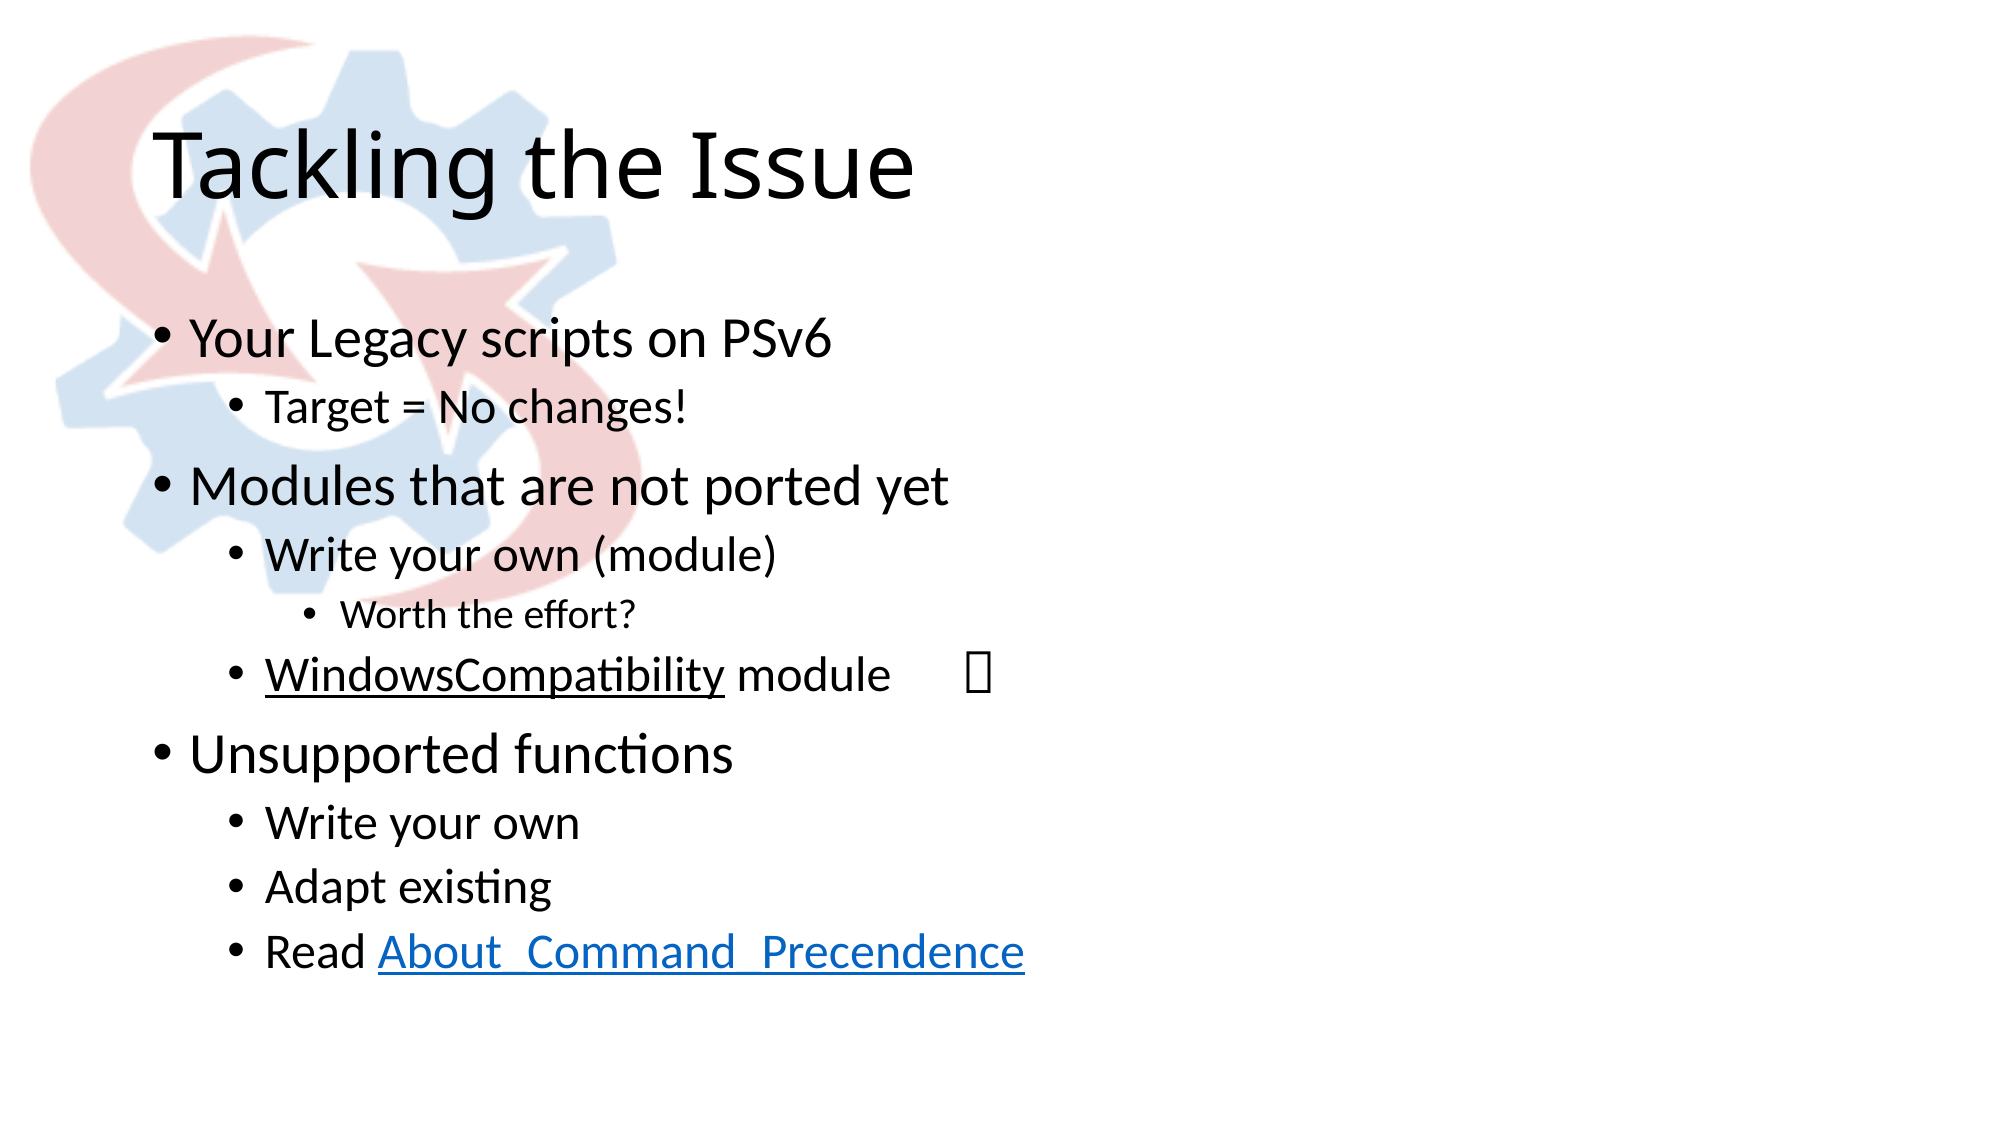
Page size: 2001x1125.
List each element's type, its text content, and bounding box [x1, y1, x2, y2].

list Your Legacy scripts on PSv6 Target = No changes! Modules that are not ported yet Write your own (module) Worth the effort? WindowsCompatibility module Unsupported functions Write your own Adapt existing Read About_Command_Precendence [137, 299, 1863, 1014]
title Tackling the Issue [137, 59, 1863, 278]
text_box  [946, 627, 1053, 713]
